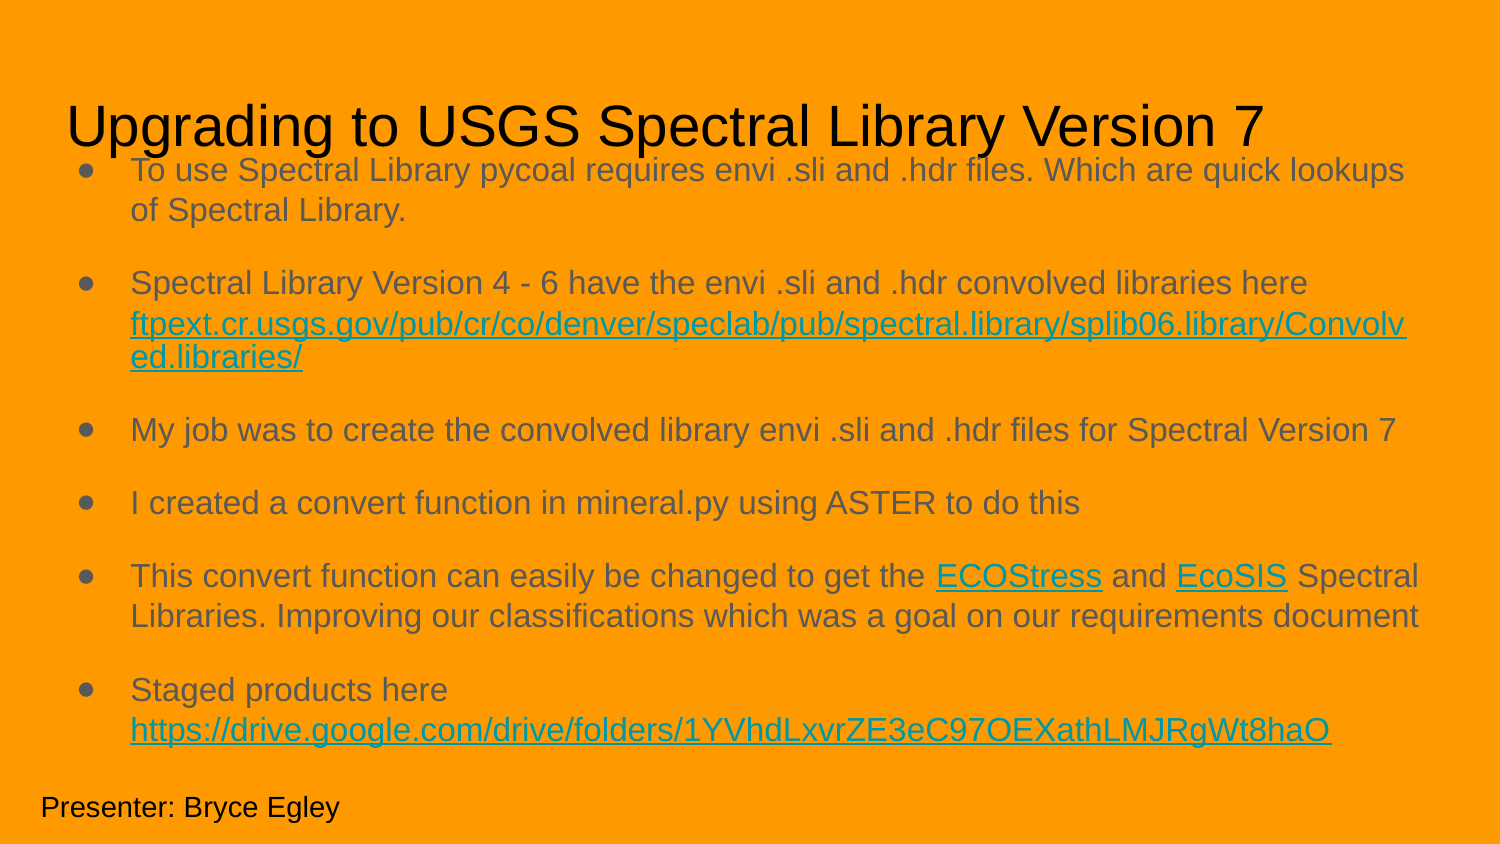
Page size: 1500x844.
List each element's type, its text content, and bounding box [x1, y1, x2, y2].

title Upgrading to USGS Spectral Library Version 7 [51, 72, 1449, 167]
list To use Spectral Library pycoal requires envi .sli and .hdr files. Which are quick lookups of Spectral Library. Spectral Library Version 4 - 6 have the envi .sli and .hdr convolved libraries here ftpext.cr.usgs.gov/pub/cr/co/denver/speclab/pub/spectral.library/splib06.library/Convolved.libraries/ My job was to create the convolved library envi .sli and .hdr files for Spectral Version 7 I created a convert function in mineral.py using ASTER to do this This convert function can easily be changed to get the ECOStress and EcoSIS Spectral Libraries. Improving our classifications which was a goal on our requirements document Staged products here https://drive.google.com/drive/folders/1YVhdLxvrZE3eC97OEXathLMJRgWt8haO [40, 133, 1438, 694]
text_box Presenter: Bryce Egley [25, 773, 407, 819]
